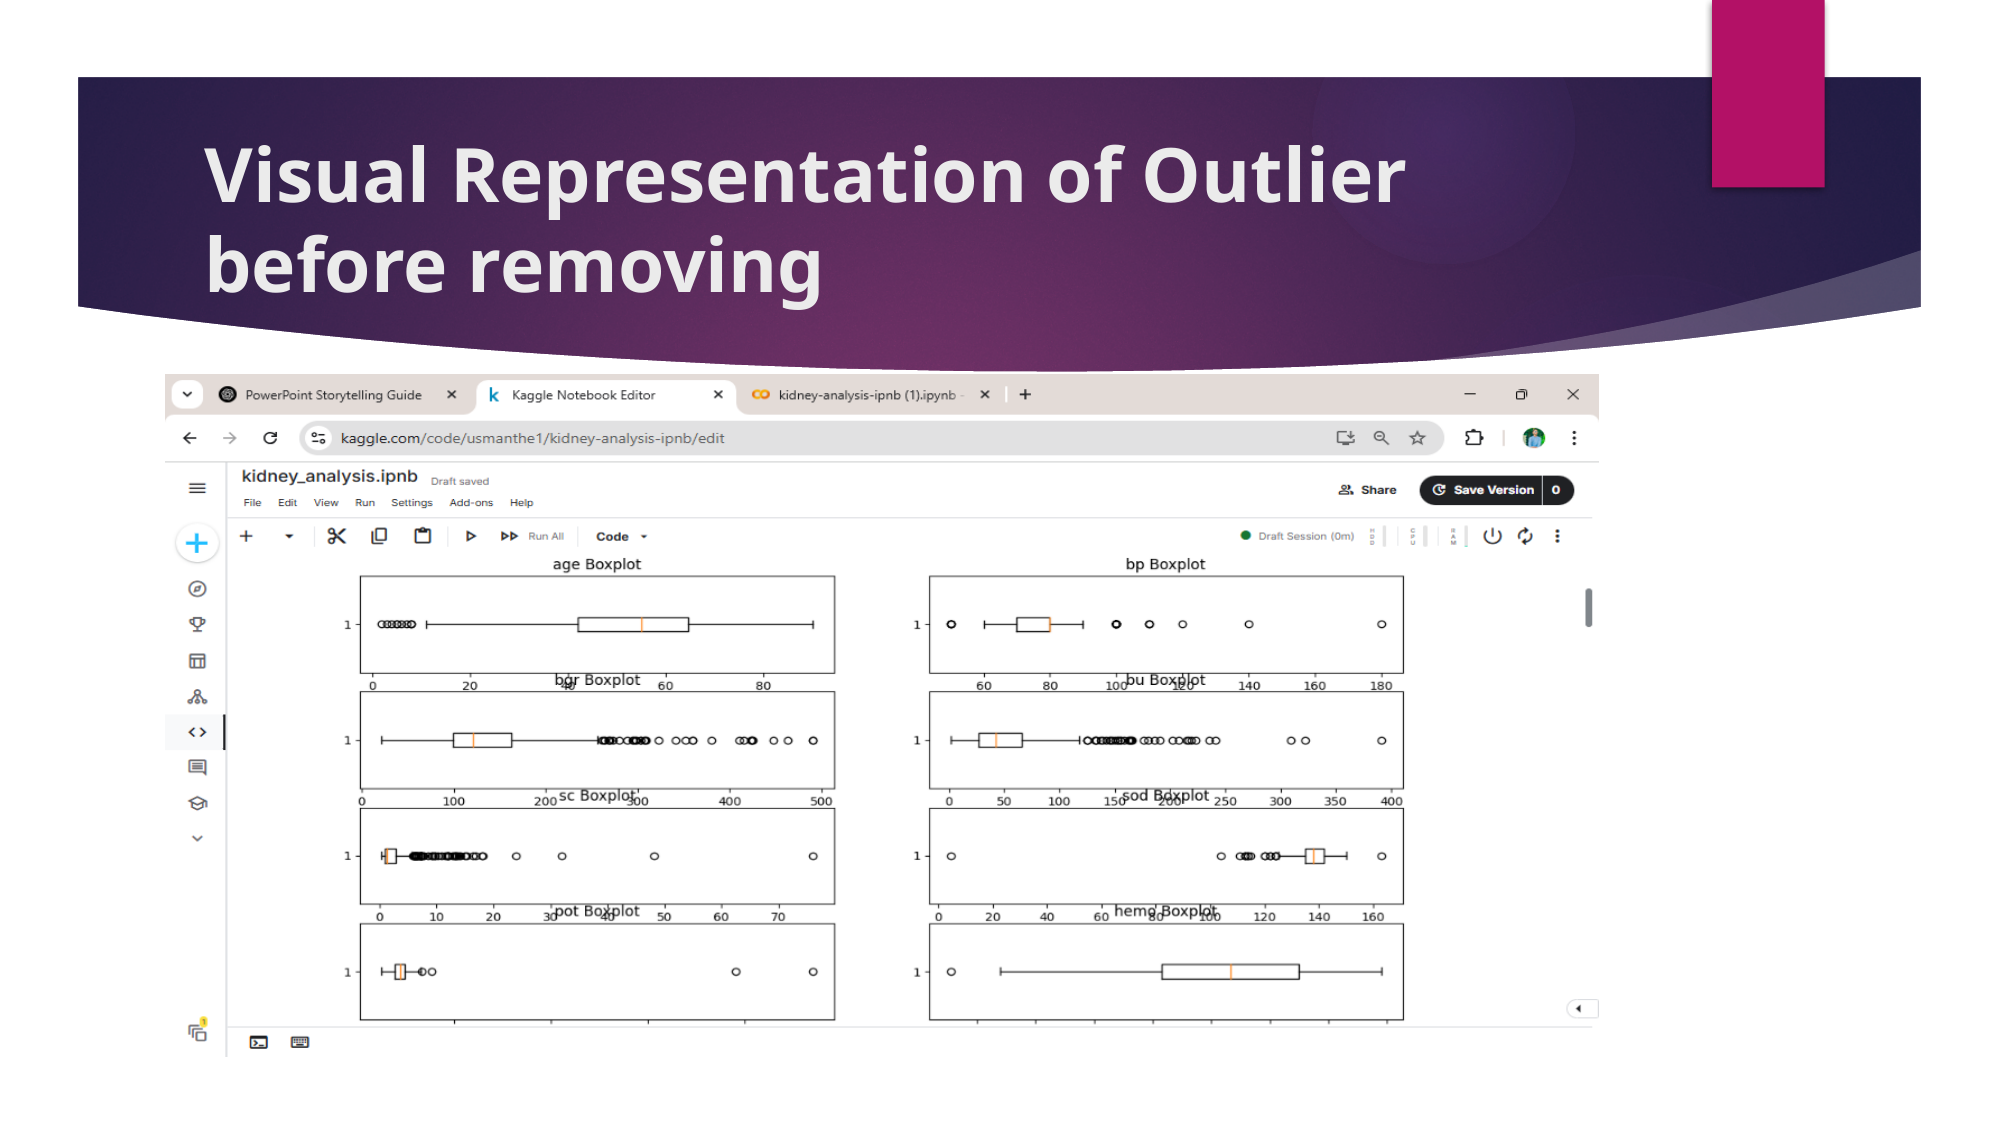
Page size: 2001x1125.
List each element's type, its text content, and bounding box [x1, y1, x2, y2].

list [164, 374, 1599, 1057]
title Visual Representation of Outlier before removing [189, 159, 1627, 276]
